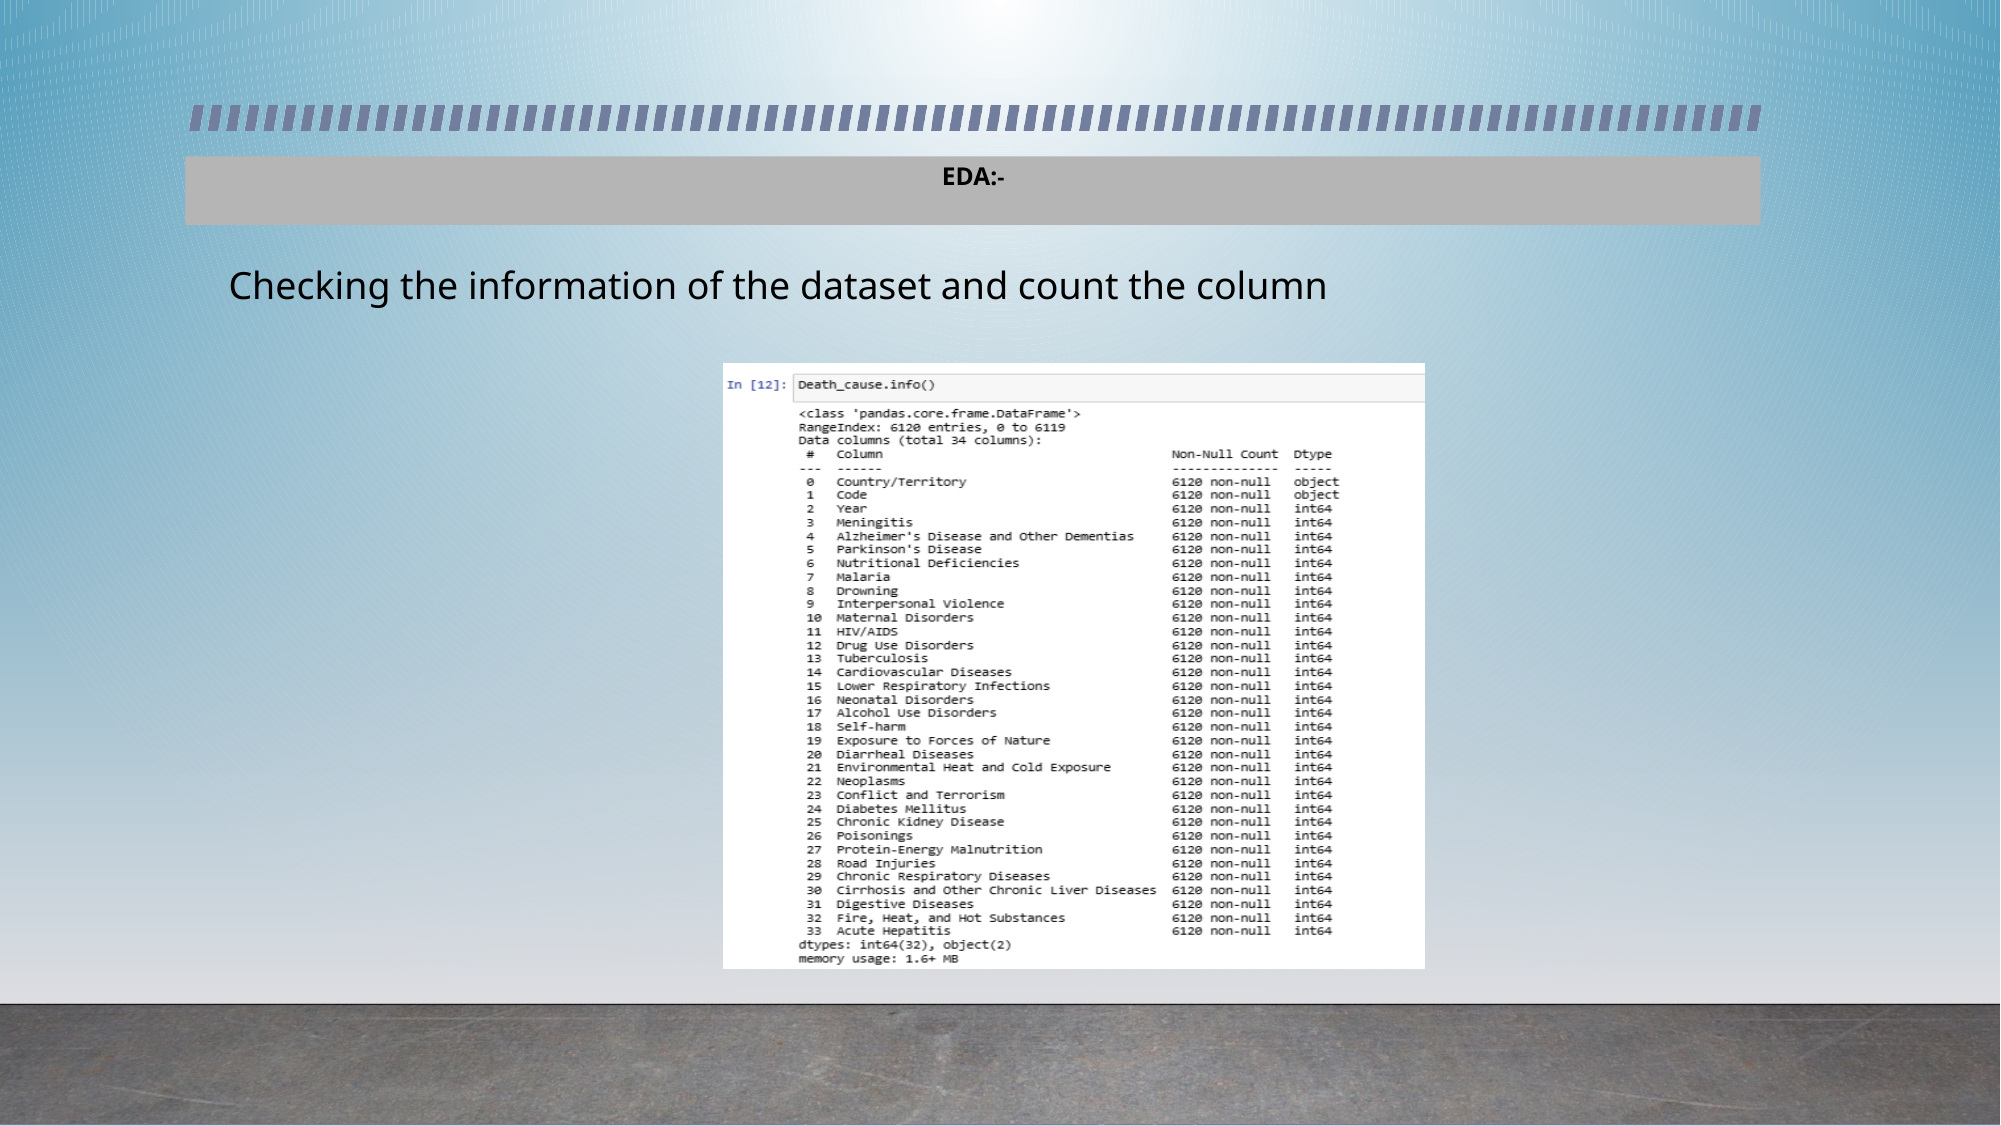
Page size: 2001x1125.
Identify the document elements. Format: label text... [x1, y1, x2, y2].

title EDA:- [185, 156, 1761, 225]
picture [723, 363, 1426, 969]
text_box Checking the information of the dataset and count the column [213, 254, 1397, 315]
picture [0, 1004, 2000, 1124]
